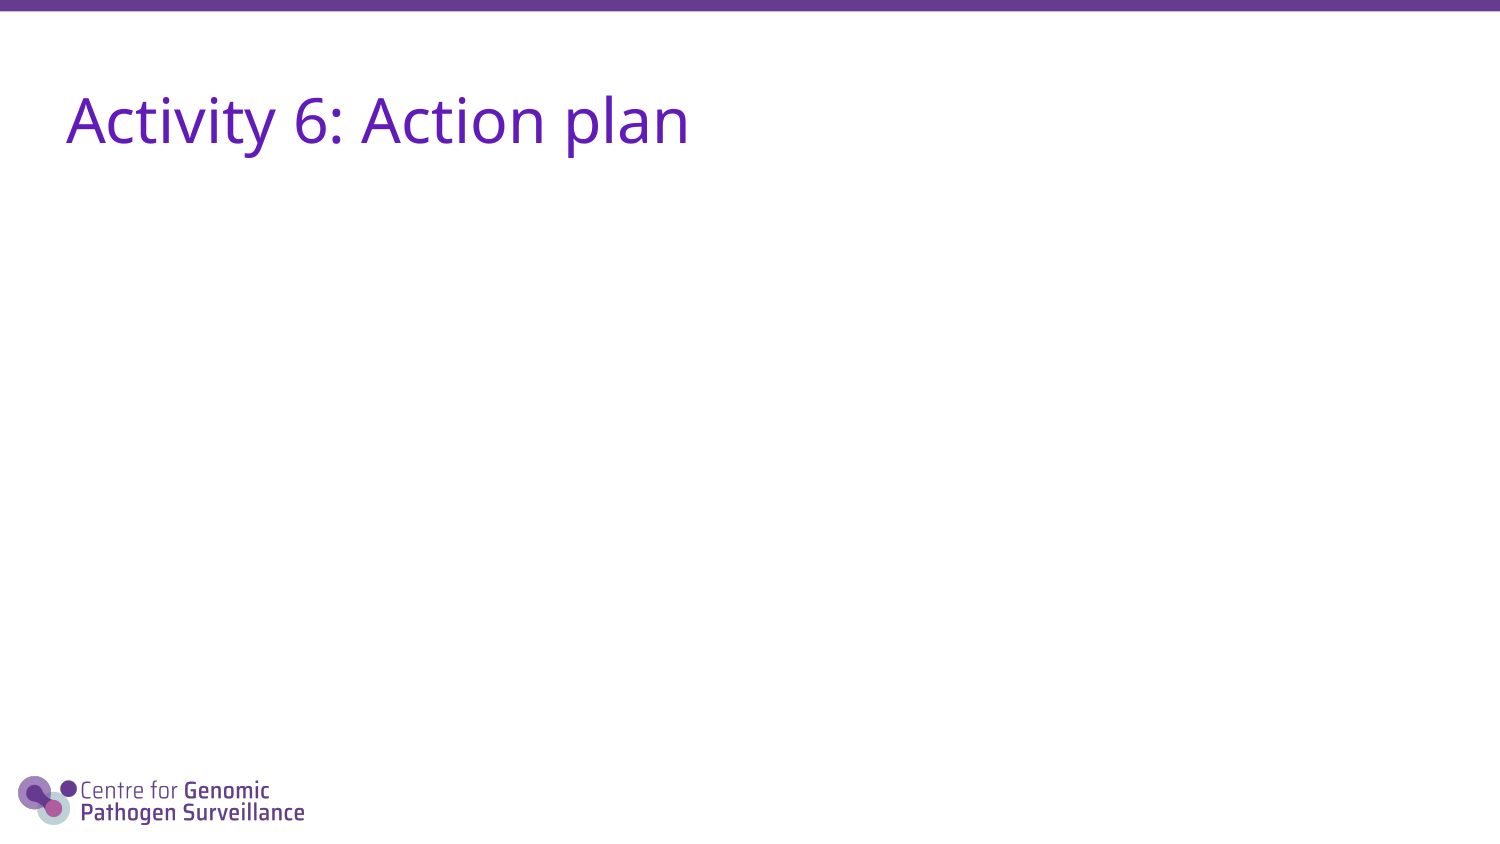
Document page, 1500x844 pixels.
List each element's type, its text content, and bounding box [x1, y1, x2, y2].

title Activity 6: Action plan [51, 71, 1449, 166]
picture [18, 776, 304, 825]
